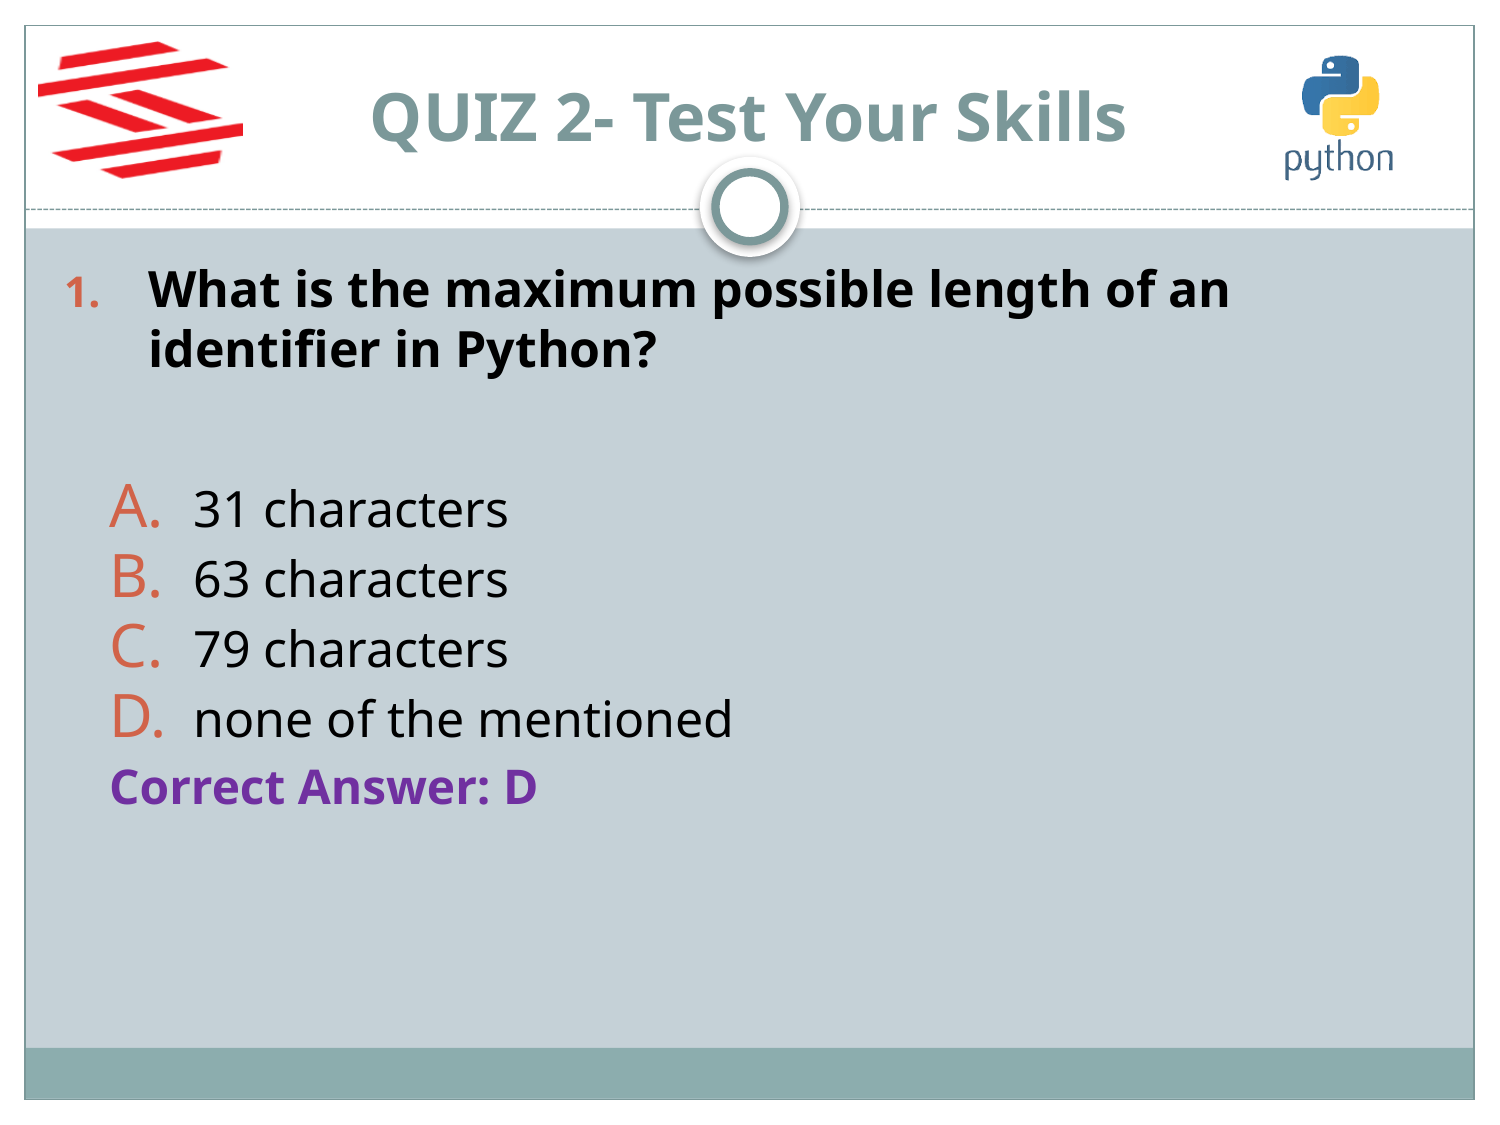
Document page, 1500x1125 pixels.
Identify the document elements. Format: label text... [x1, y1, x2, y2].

picture [37, 40, 243, 185]
title QUIZ 2- Test Your Skills [237, 37, 1450, 162]
picture [1206, 53, 1471, 186]
list What is the maximum possible length of an identifier in Python? 31 characters 63 characters 79 characters none of the mentioned Correct Answer: D [49, 250, 1445, 1047]
